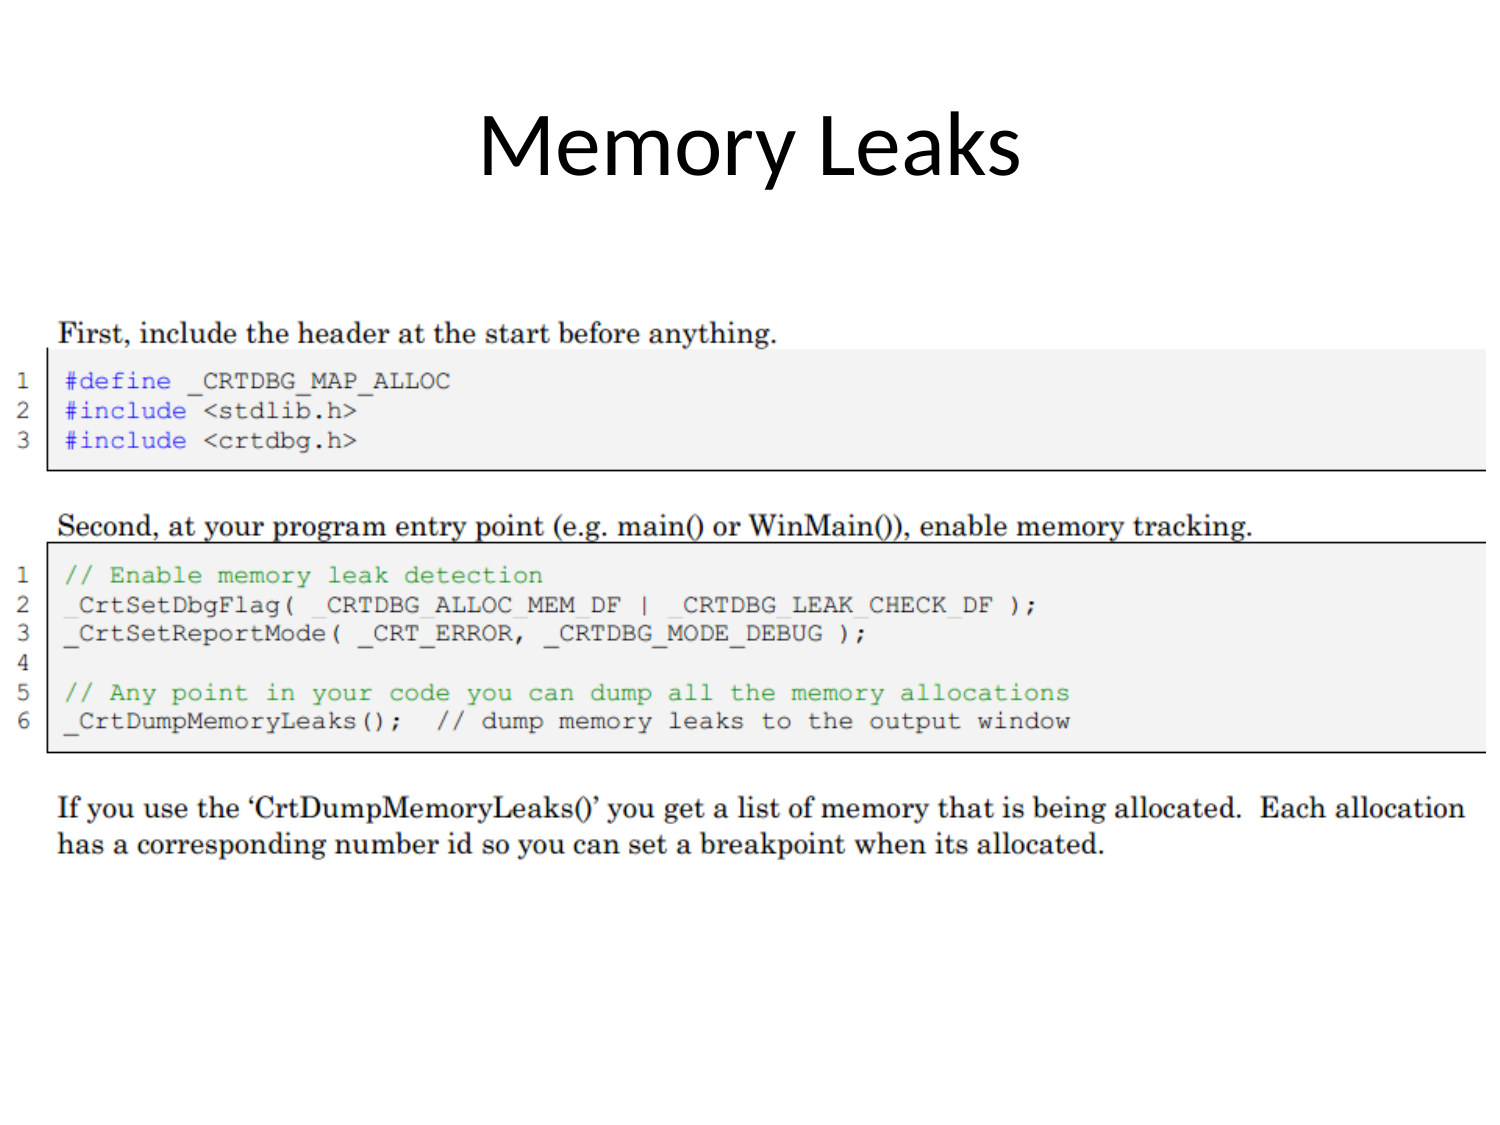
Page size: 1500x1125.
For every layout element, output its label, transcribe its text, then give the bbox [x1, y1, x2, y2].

title Memory Leaks [75, 45, 1425, 233]
picture [0, 304, 1487, 882]
